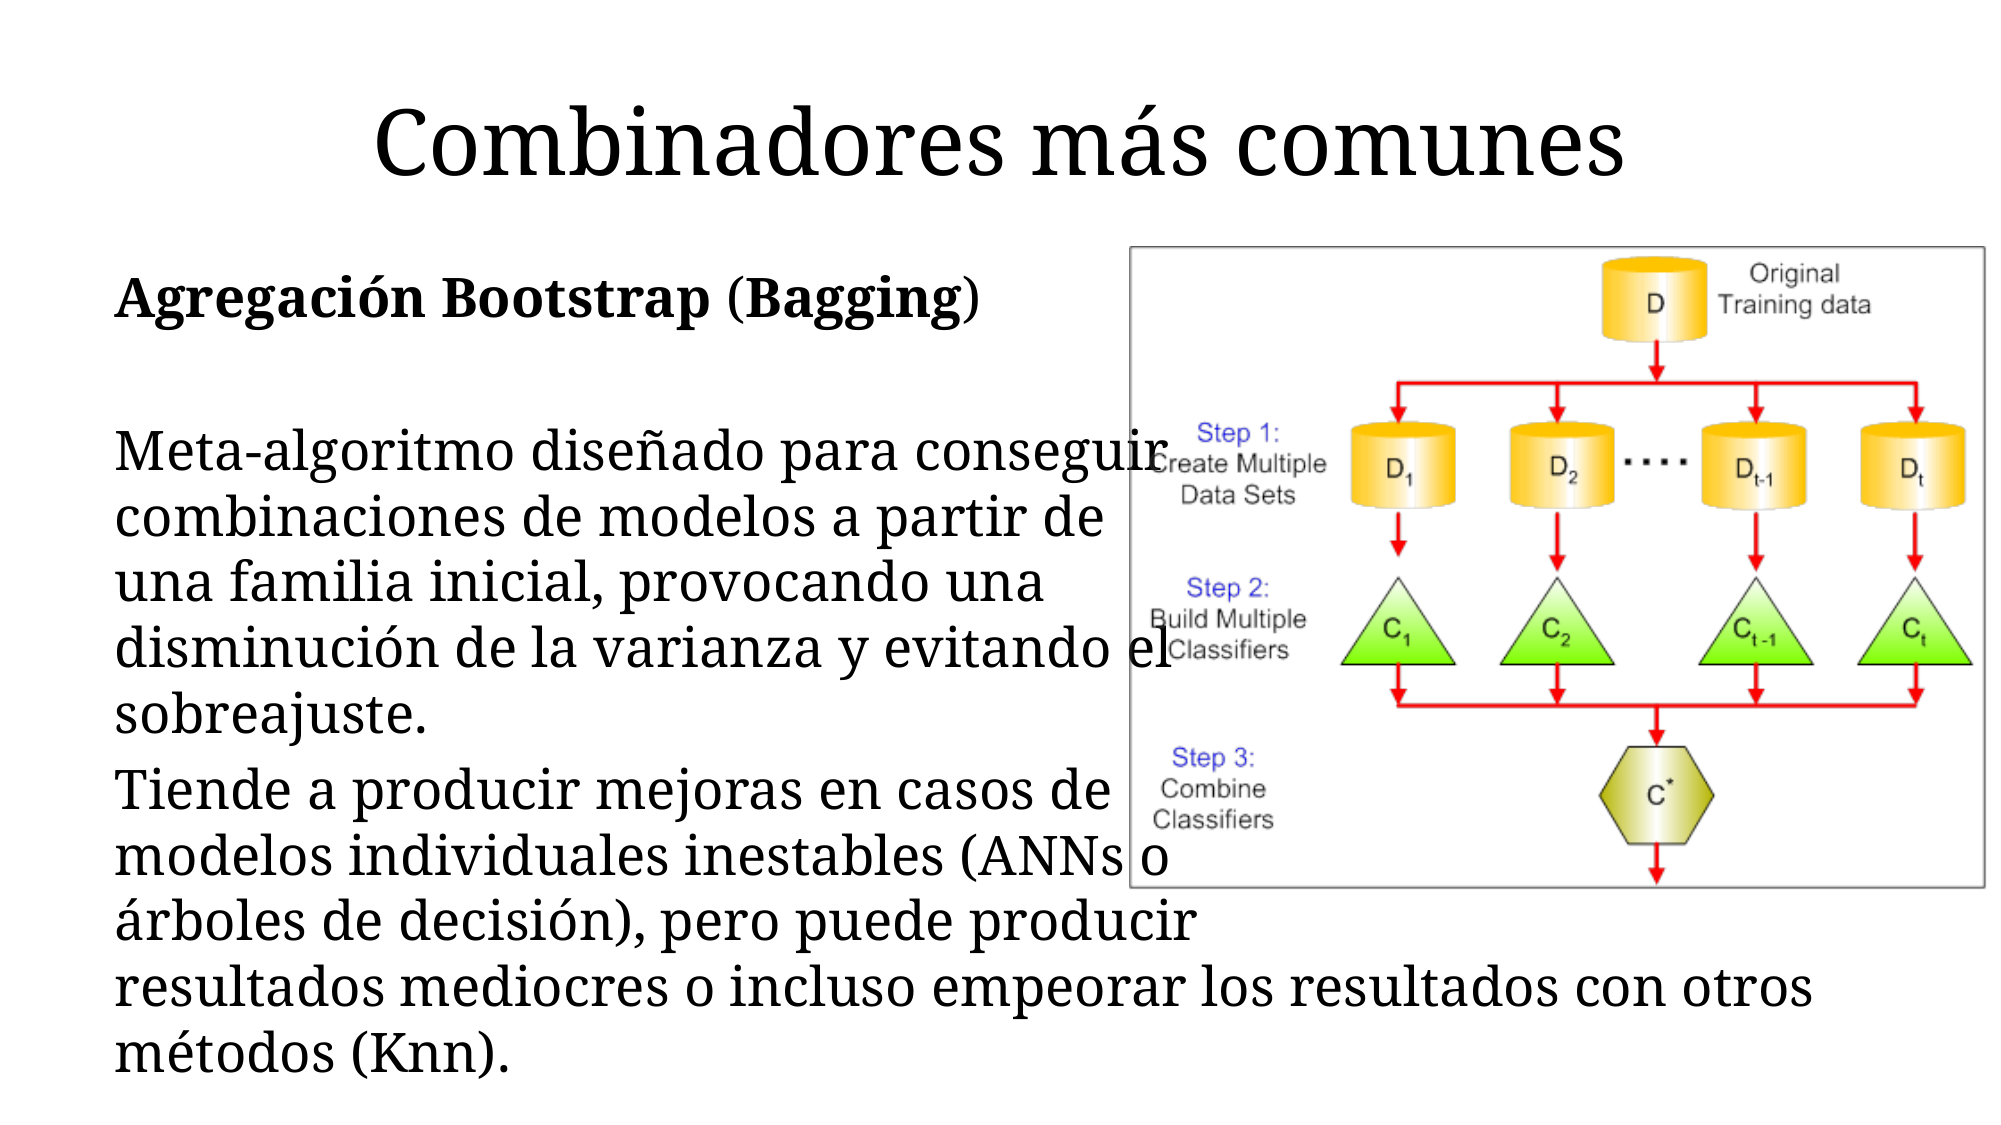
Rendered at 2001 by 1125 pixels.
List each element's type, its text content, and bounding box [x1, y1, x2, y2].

picture [1129, 246, 1989, 891]
list Agregación Bootstrap (Bagging) Meta-algoritmo diseñado para conseguir combinaciones de modelos a partir de una familia inicial, provocando una disminución de la varianza y evitando el sobreajuste. Tiende a producir mejoras en casos de modelos individuales inestables (ANNs o árboles de decisión), pero puede producir resultados mediocres o incluso empeorar los resultados con otros métodos (Knn). [99, 255, 1900, 1094]
title Combinadores más comunes [99, 45, 1900, 233]
